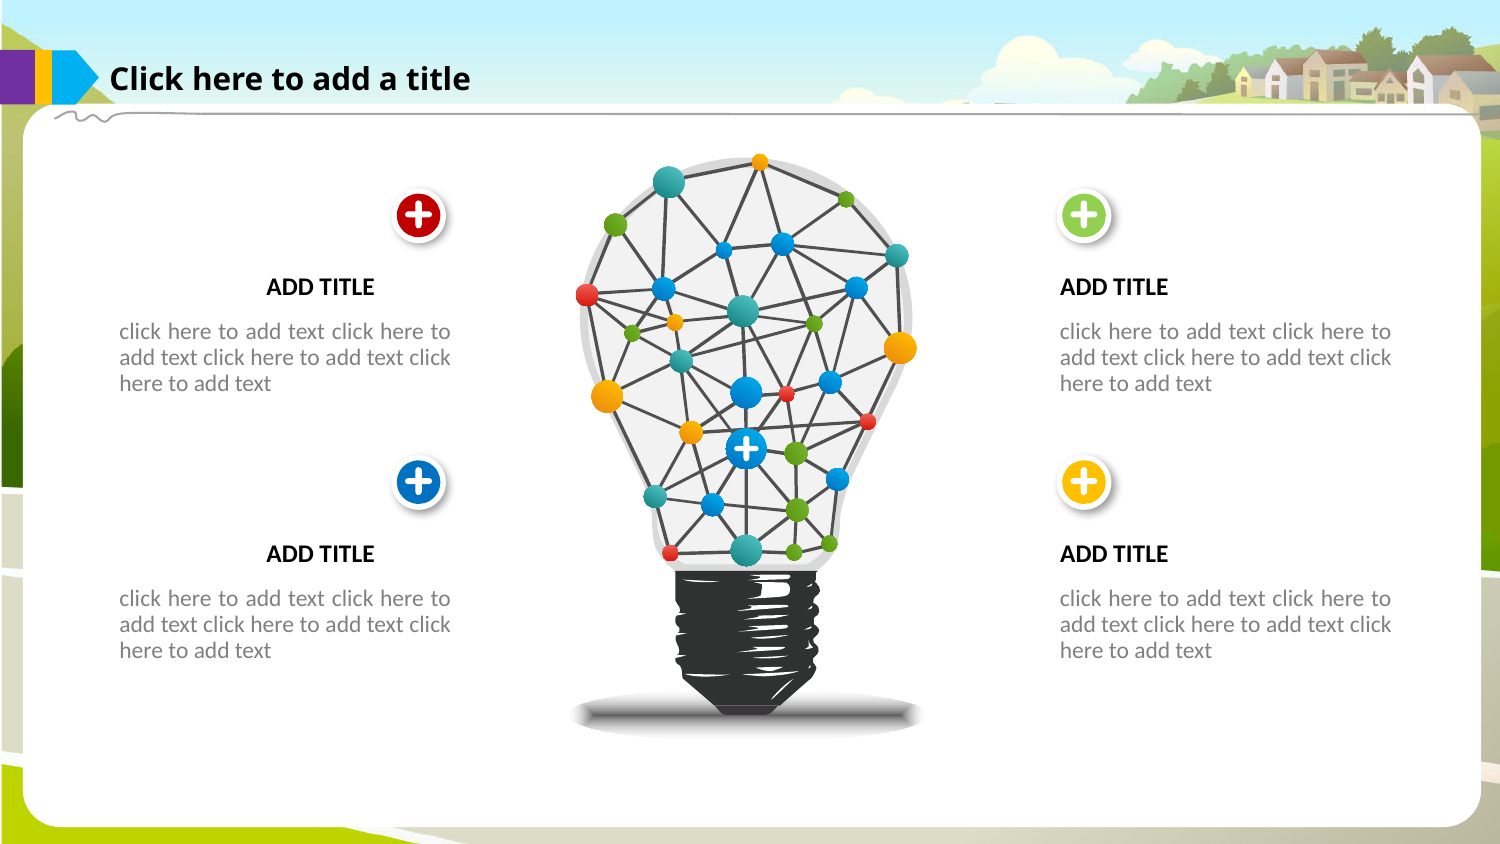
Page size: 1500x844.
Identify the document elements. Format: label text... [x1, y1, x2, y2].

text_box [575, 153, 917, 567]
picture [1, 0, 1500, 844]
text_box ADD TITLE [1041, 259, 1264, 310]
text_box click here to add text click here to add text click here to add text click here to add text [100, 575, 470, 673]
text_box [1056, 455, 1112, 510]
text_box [54, 111, 1479, 122]
text_box ADD TITLE [1041, 526, 1264, 577]
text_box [391, 188, 446, 244]
text_box click here to add text click here to add text click here to add text click here to add text [100, 308, 470, 406]
text_box Click here to add a title [99, 54, 608, 103]
text_box ADD TITLE [247, 526, 470, 577]
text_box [1056, 188, 1112, 244]
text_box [0, 49, 99, 105]
text_box click here to add text click here to add text click here to add text click here to add text [1041, 575, 1411, 673]
text_box [565, 702, 930, 743]
text_box ADD TITLE [247, 259, 470, 310]
text_box click here to add text click here to add text click here to add text click here to add text [1041, 308, 1411, 406]
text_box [391, 455, 446, 510]
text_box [579, 567, 913, 715]
